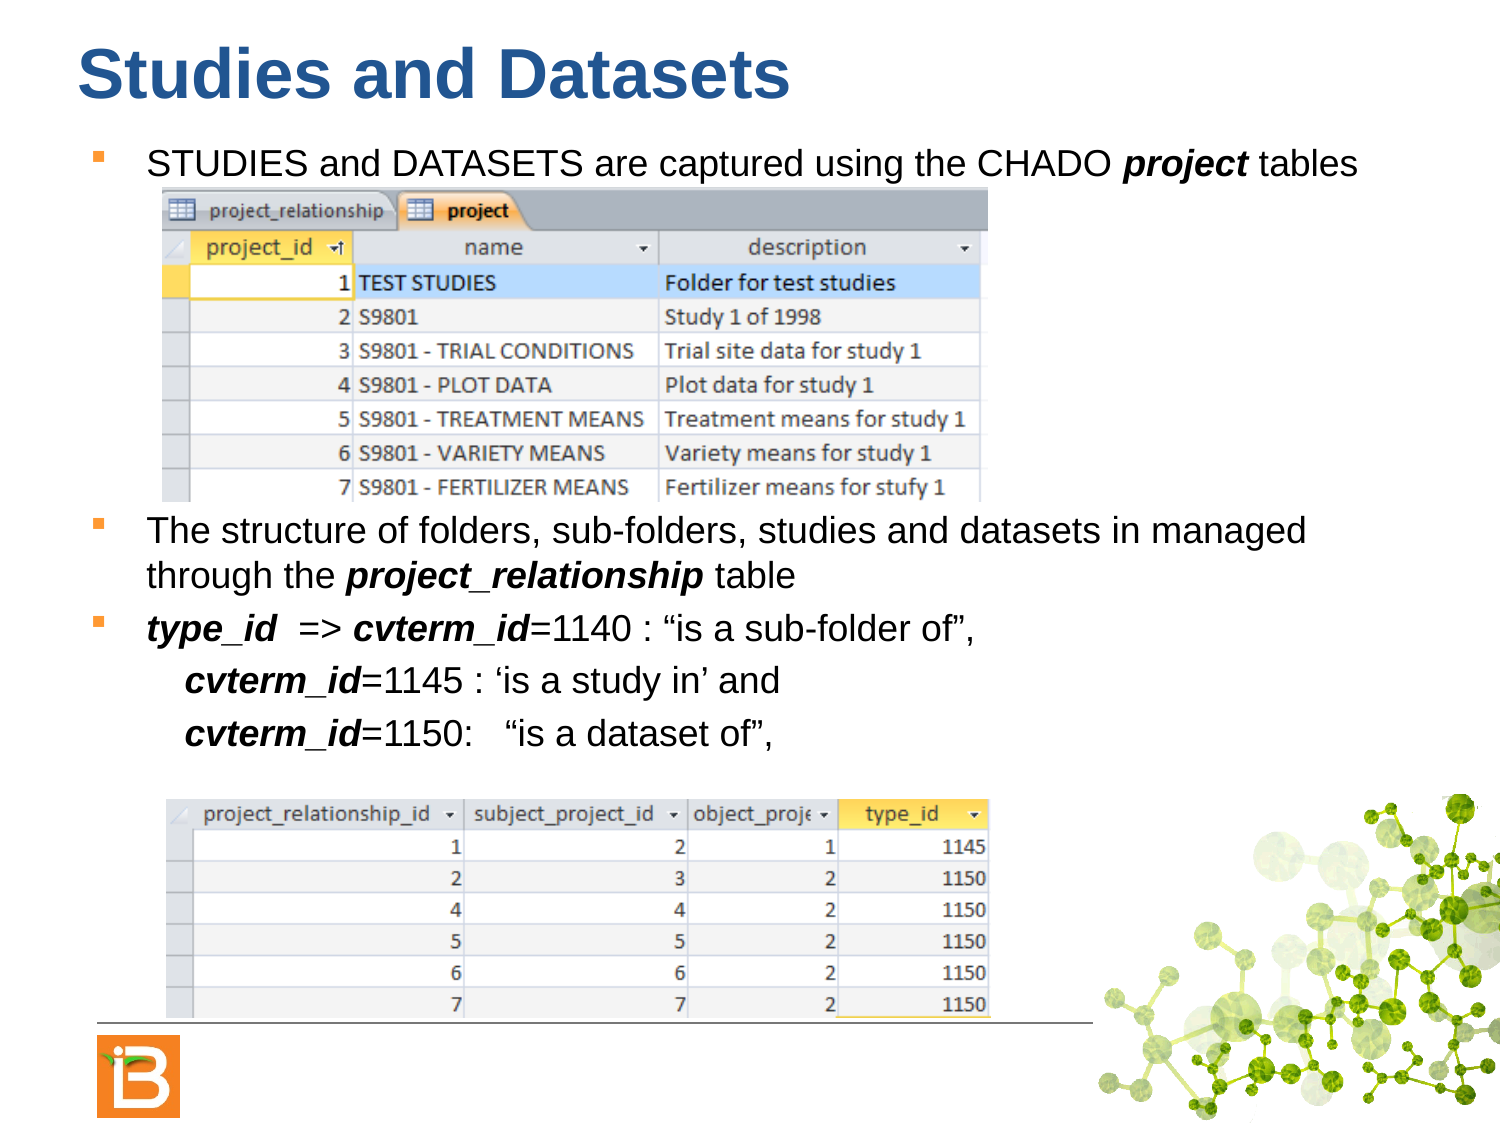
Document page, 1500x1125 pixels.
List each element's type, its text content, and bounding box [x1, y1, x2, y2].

list STUDIES and DATASETS are captured using the CHADO project tables The structure of folders, sub-folders, studies and datasets in managed through the project_relationship table type_id => cvterm_id=1140 : “is a sub-folder of”, cvterm_id=1145 : ‘is a study in’ and cvterm_id=1150: “is a dataset of”, [74, 131, 1426, 972]
picture [166, 799, 991, 1018]
title Studies and Datasets [62, 12, 1413, 129]
picture [162, 187, 988, 502]
picture [97, 1035, 180, 1118]
picture [1033, 770, 1500, 1125]
